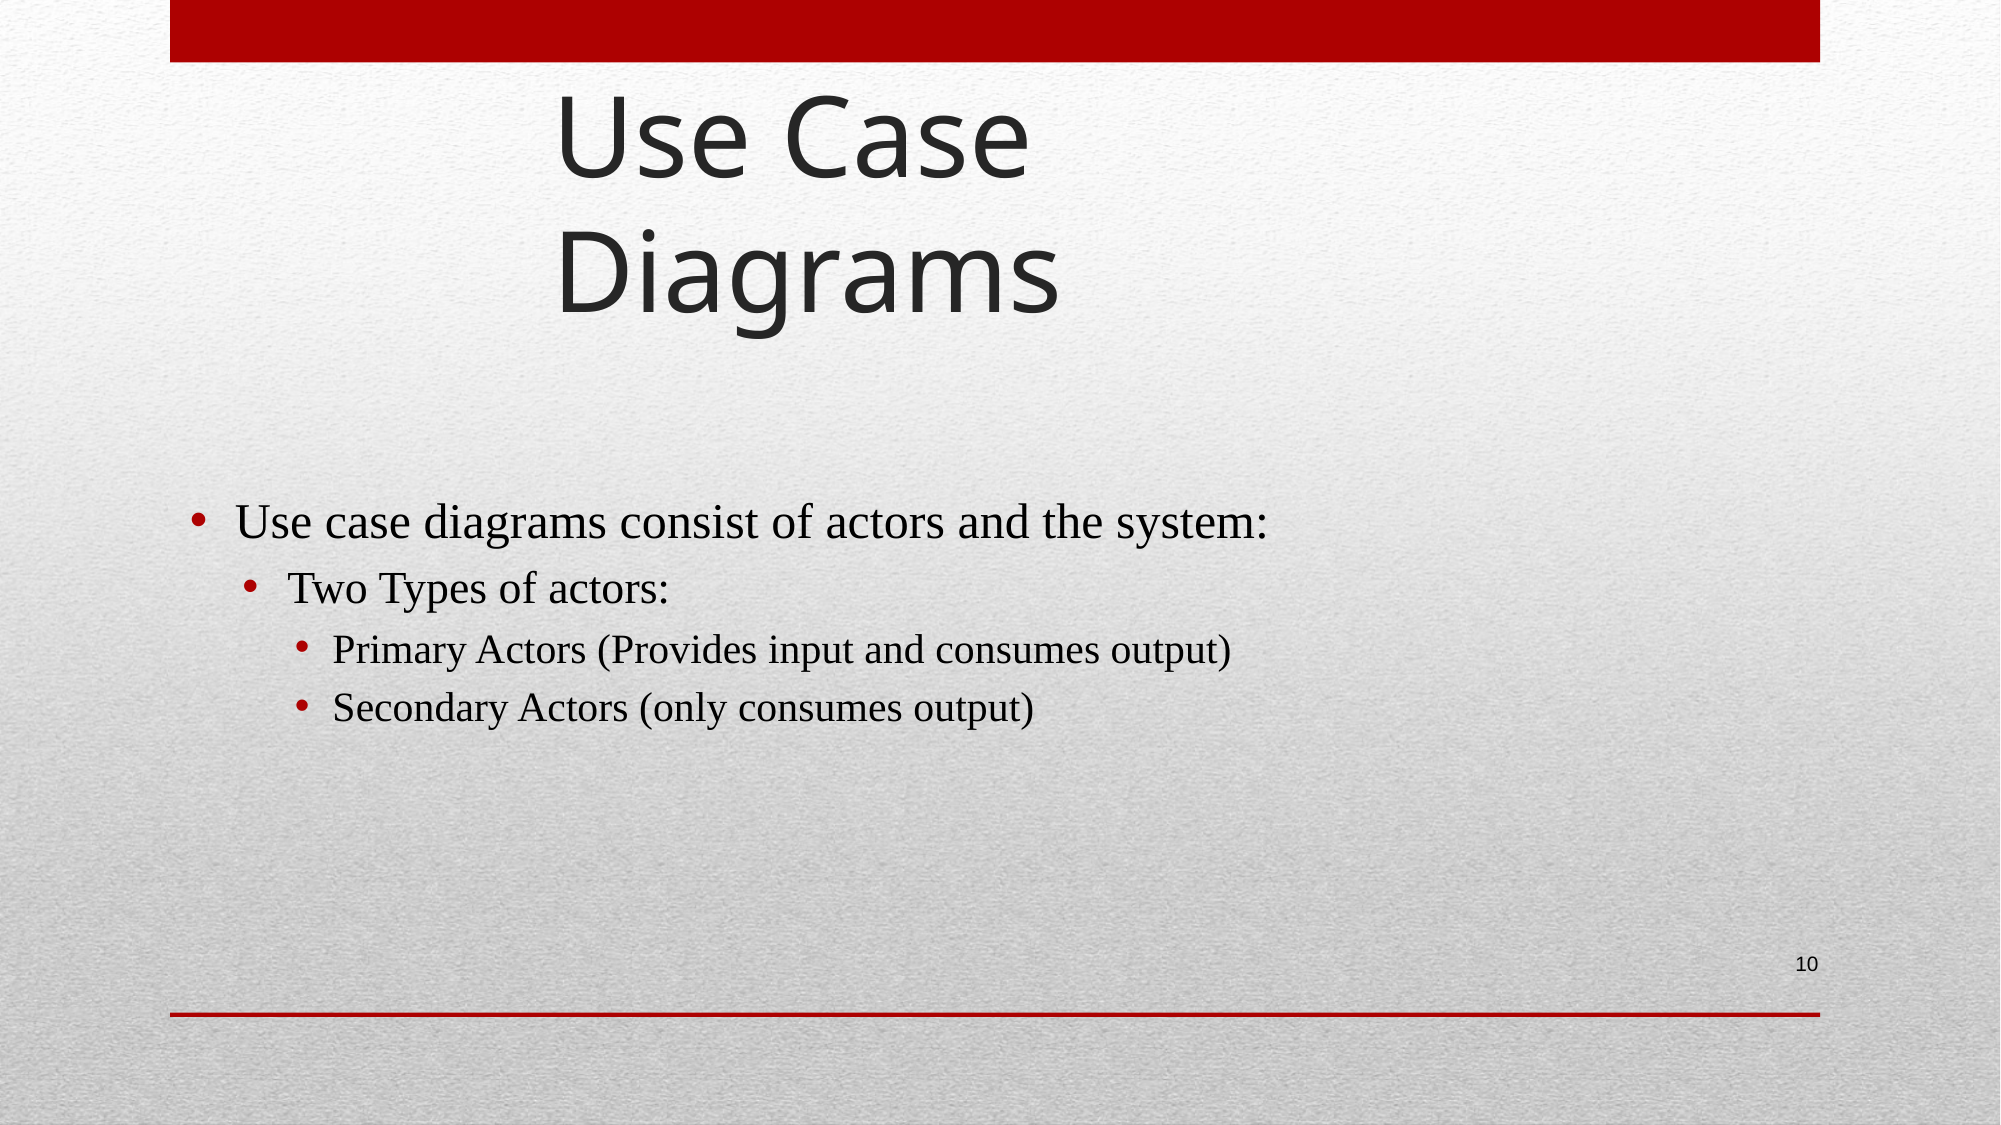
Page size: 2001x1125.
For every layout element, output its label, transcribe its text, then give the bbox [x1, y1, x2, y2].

title Use Case Diagrams [542, 60, 1458, 237]
slide_number 10 [1666, 933, 1834, 993]
picture [0, 0, 2001, 1125]
list Use case diagrams consist of actors and the system: Two Types of actors: Primary Actors (Provides input and consumes output) Secondary Actors (only consumes output) [174, 237, 1825, 982]
